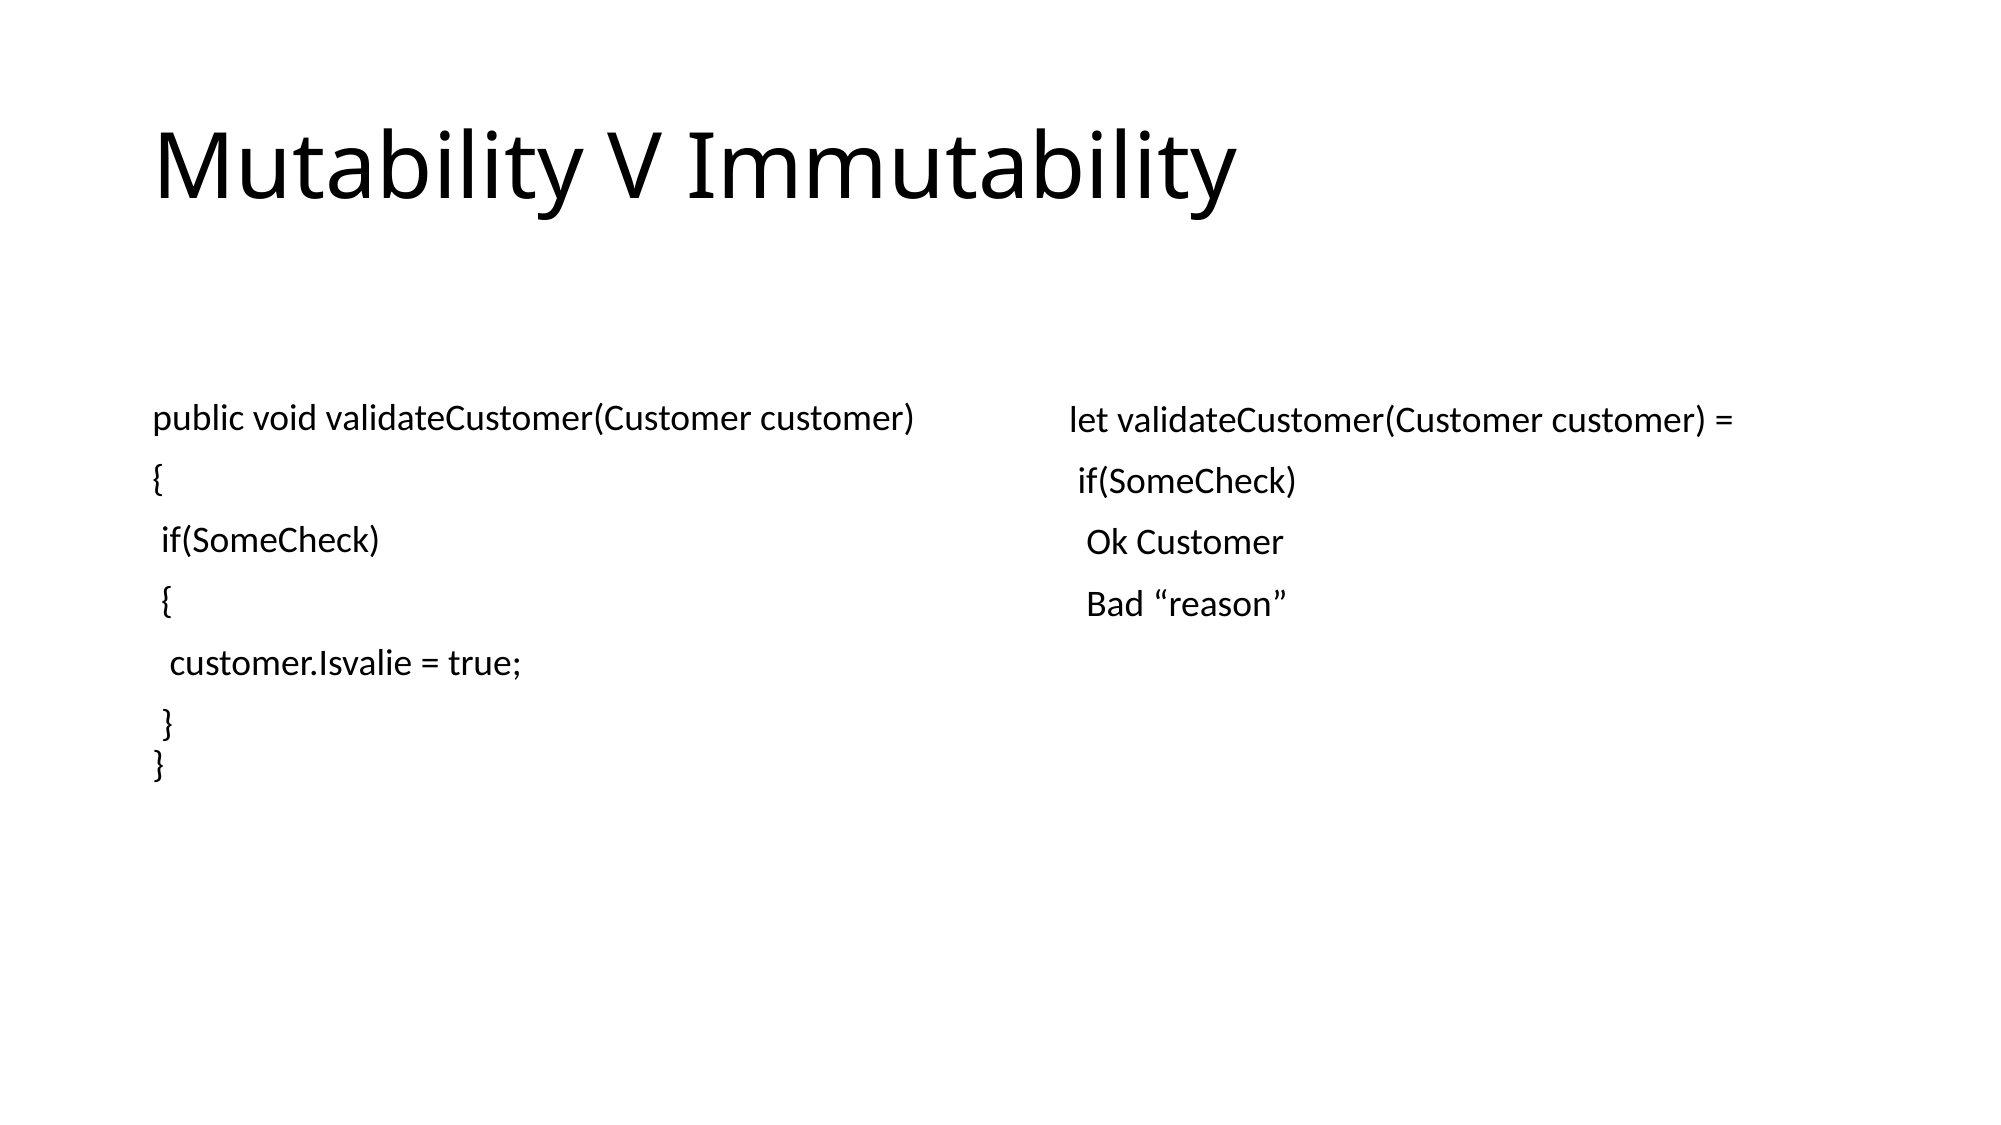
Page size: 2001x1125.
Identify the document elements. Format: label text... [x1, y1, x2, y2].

title Mutability V Immutability [137, 59, 1863, 278]
text_box let validateCustomer(Customer customer) = if(SomeCheck) Ok Customer Bad “reason” [1054, 301, 1882, 1016]
list public void validateCustomer(Customer customer) { if(SomeCheck) { customer.Isvalie = true; } } [137, 299, 965, 1014]
